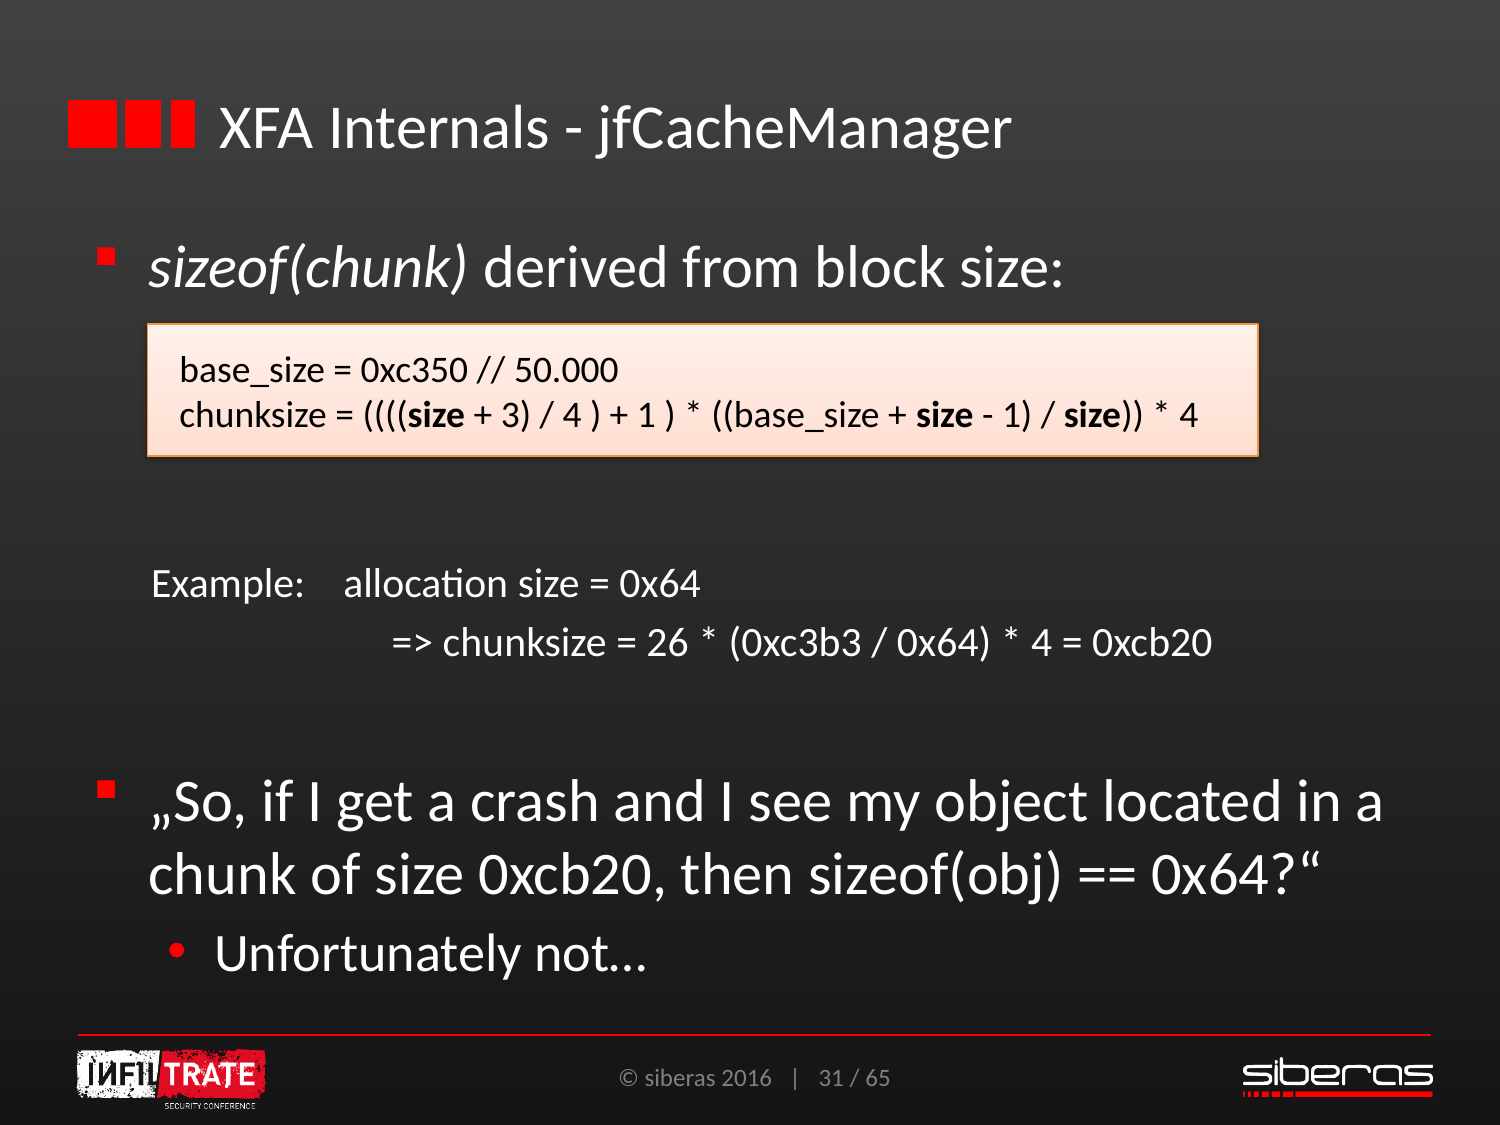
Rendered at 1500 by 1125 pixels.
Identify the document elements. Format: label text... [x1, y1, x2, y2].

text_box base_size = 0xc350 // 50.000 chunksize = ((((size + 3) / 4 ) + 1 ) * ((base_size + size - 1) / size)) * 4 [147, 323, 1259, 457]
title XFA Internals - jfCacheManager [205, 58, 1420, 189]
list sizeof(chunk) derived from block size: Example: allocation size = 0x64 => chunksize = 26 * (0xc3b3 / 0x64) * 4 = 0xcb20 „So, if I get a crash and I see my object located in a chunk of size 0xcb20, then sizeof(obj) == 0x64?“ Unfortunately not… [77, 219, 1431, 1012]
picture [1243, 1057, 1433, 1097]
picture [76, 1049, 266, 1109]
